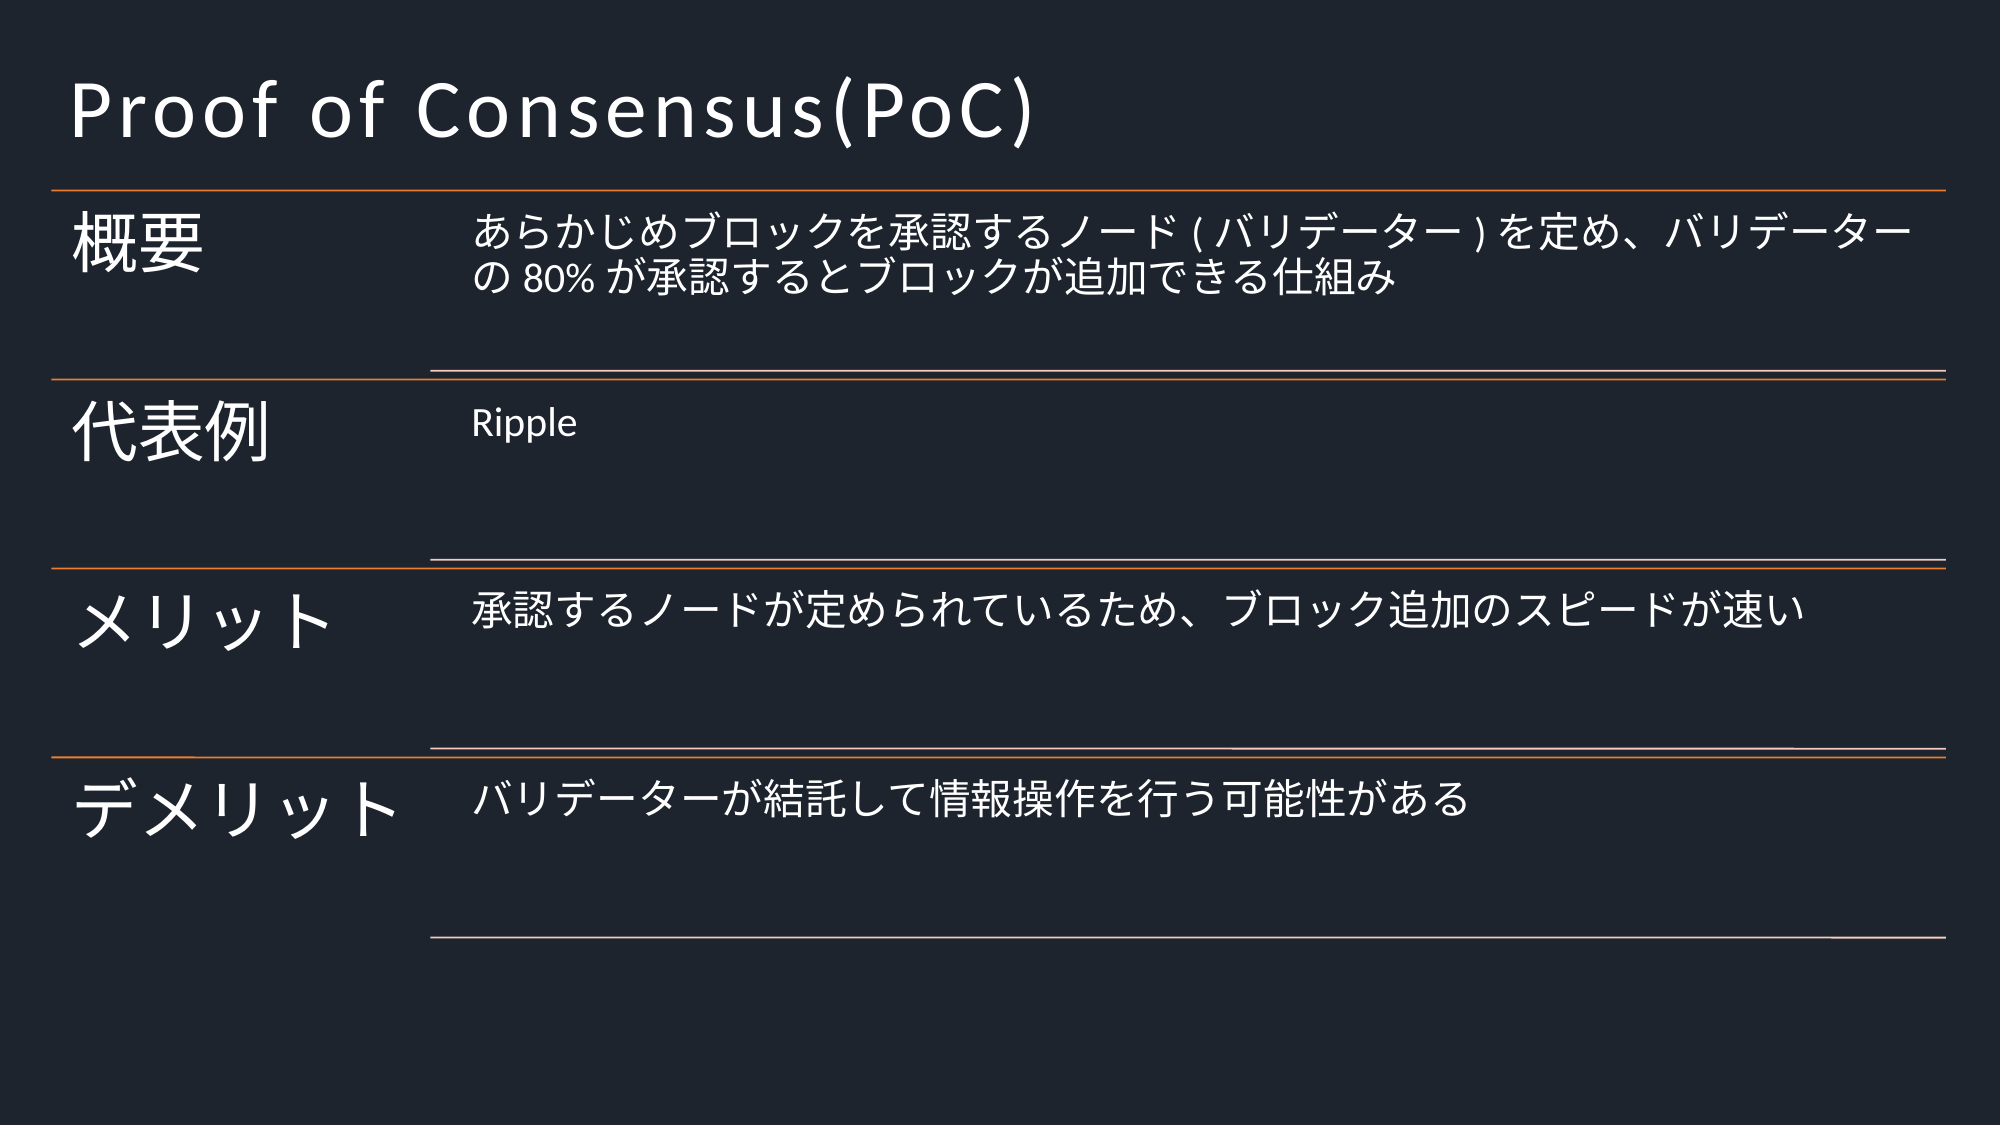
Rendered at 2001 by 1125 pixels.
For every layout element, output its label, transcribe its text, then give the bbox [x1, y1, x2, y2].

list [51, 190, 1947, 947]
title Proof of Consensus(PoC) [51, 36, 1946, 144]
